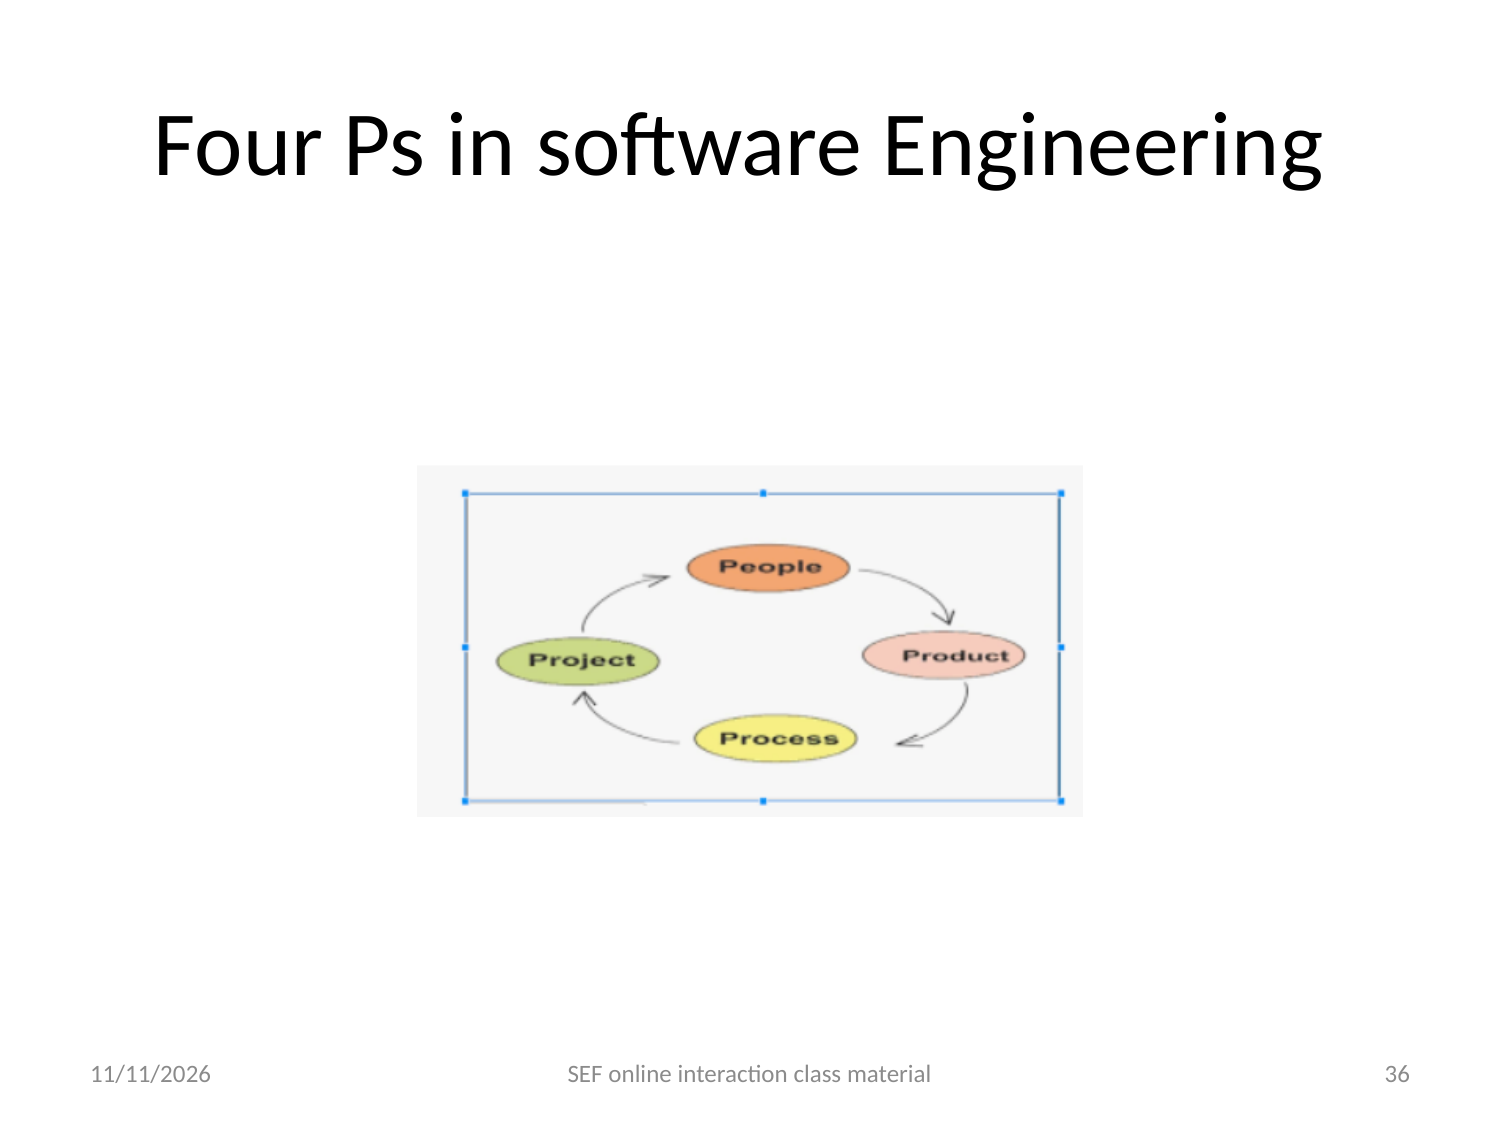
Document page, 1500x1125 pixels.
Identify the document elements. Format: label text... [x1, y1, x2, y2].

footer SEF online interaction class material [512, 1042, 988, 1103]
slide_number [75, 1042, 425, 1103]
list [417, 450, 1083, 817]
title Four Ps in software Engineering [75, 45, 1425, 233]
slide_number 36 [1074, 1042, 1425, 1103]
